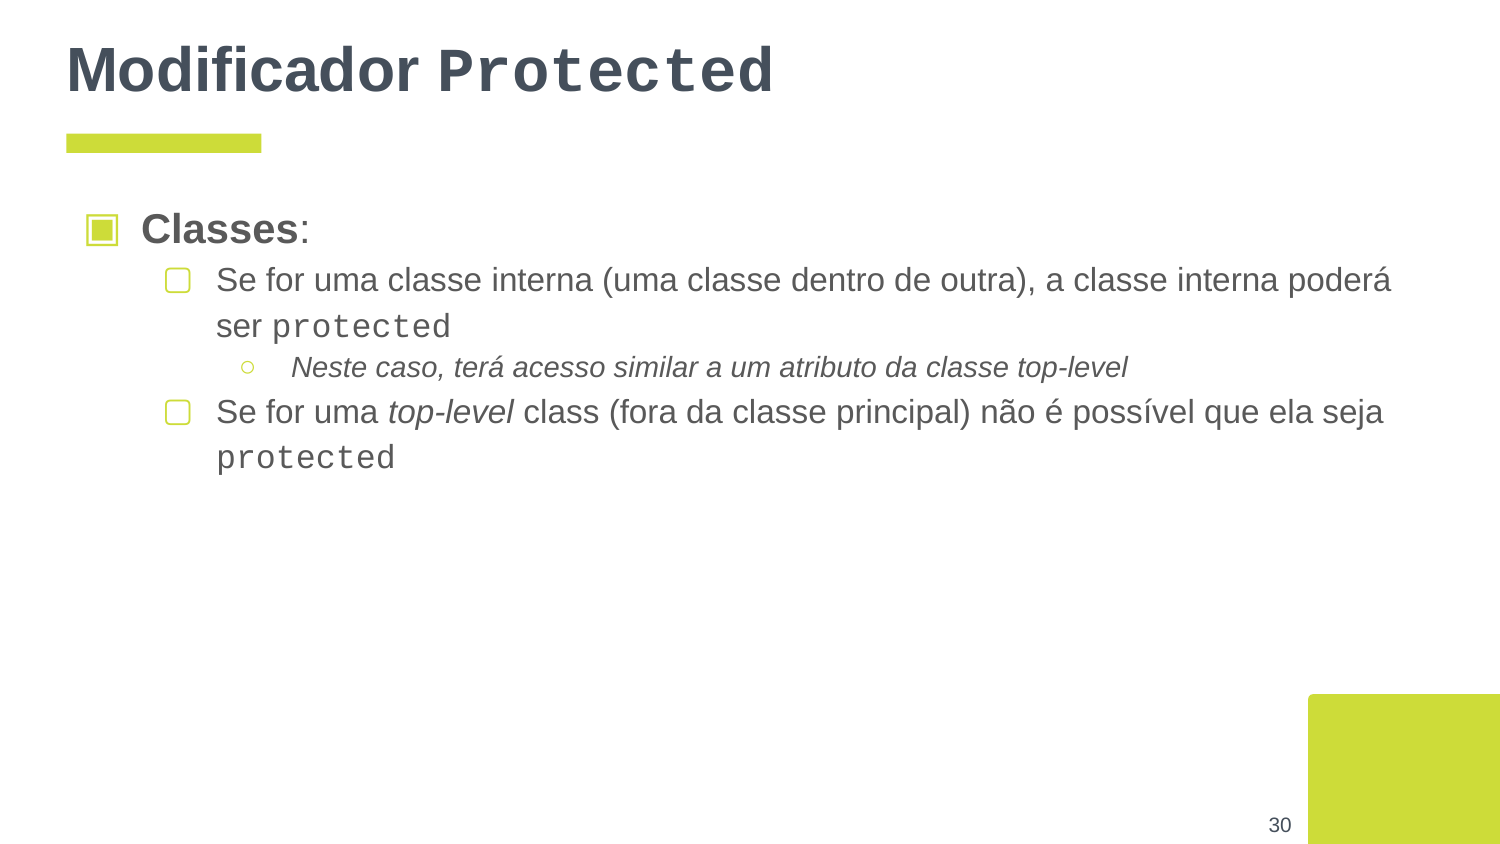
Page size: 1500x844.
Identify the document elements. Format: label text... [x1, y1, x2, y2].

title Modificador Protected [51, 0, 1449, 134]
slide_number ‹#› [1216, 791, 1307, 844]
list Classes: Se for uma classe interna (uma classe dentro de outra), a classe interna poderá ser protected Neste caso, terá acesso similar a um atributo da classe top-level Se for uma top-level class (fora da classe principal) não é possível que ela seja protected [51, 179, 1449, 835]
